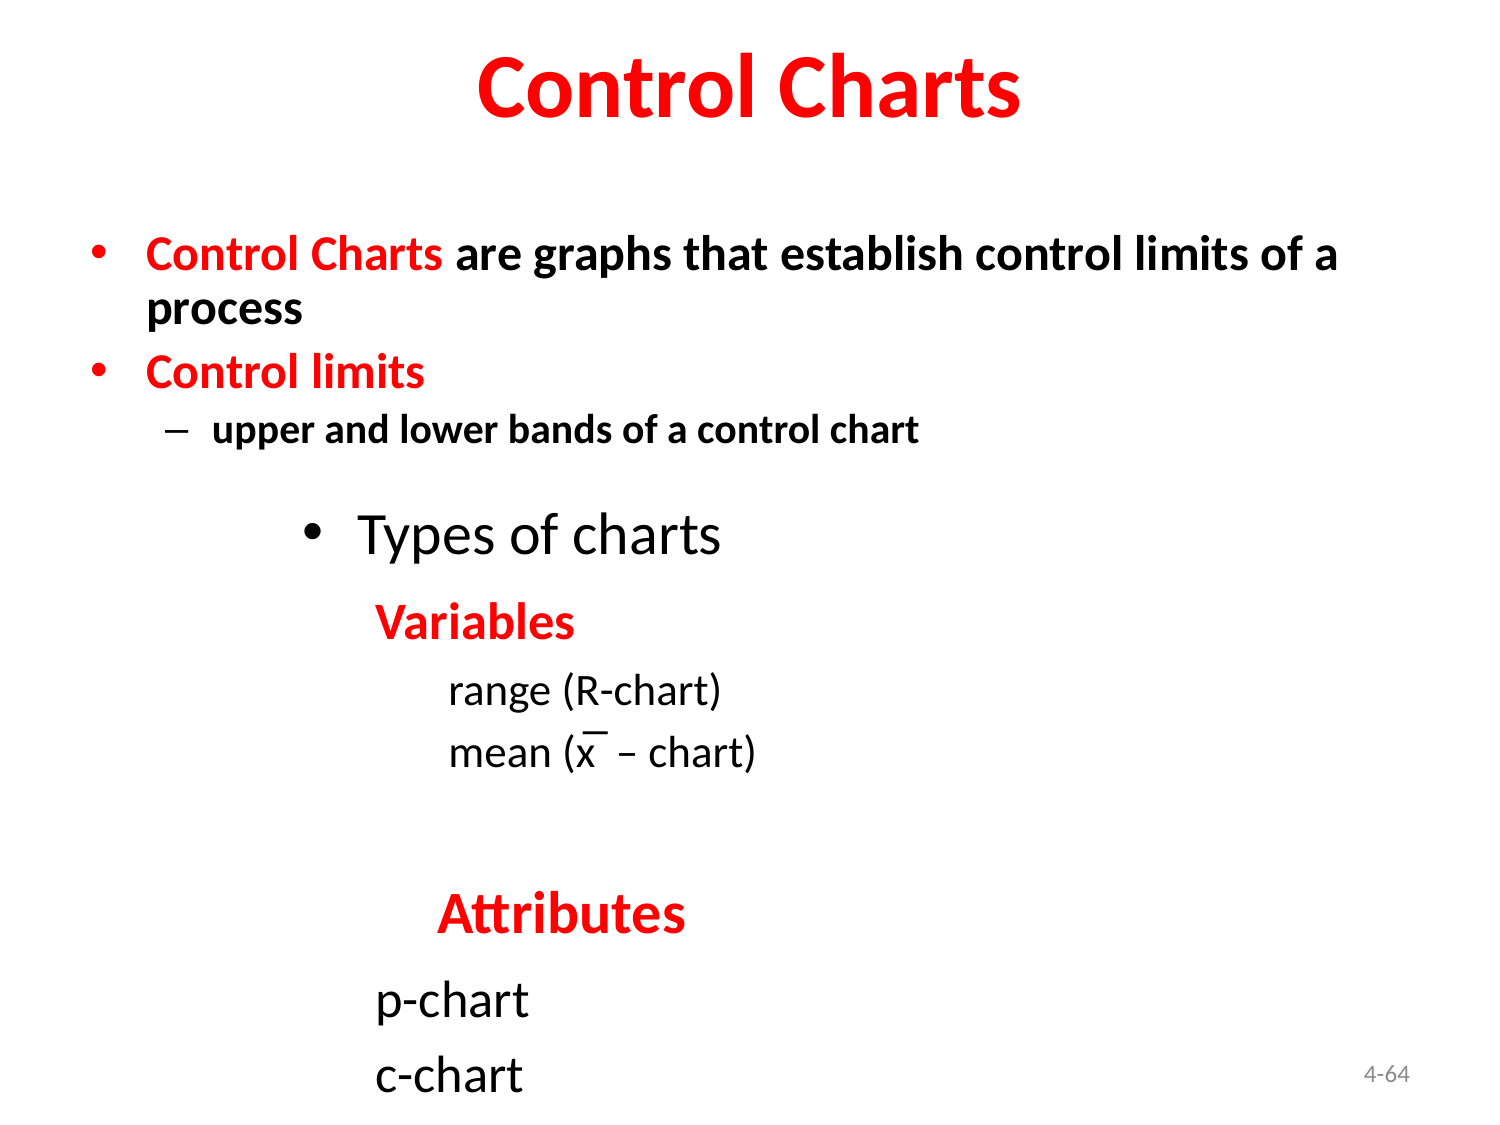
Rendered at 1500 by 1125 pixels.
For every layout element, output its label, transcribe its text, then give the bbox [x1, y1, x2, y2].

title Control Charts [75, 12, 1425, 149]
slide_number 4-64 [1125, 1042, 1425, 1103]
list Types of charts Variables range (R-chart) mean (x̅ – chart) Attributes p-chart c-chart [287, 487, 1125, 1125]
list Control Charts are graphs that establish control limits of a process Control limits upper and lower bands of a control chart [75, 149, 1438, 1005]
